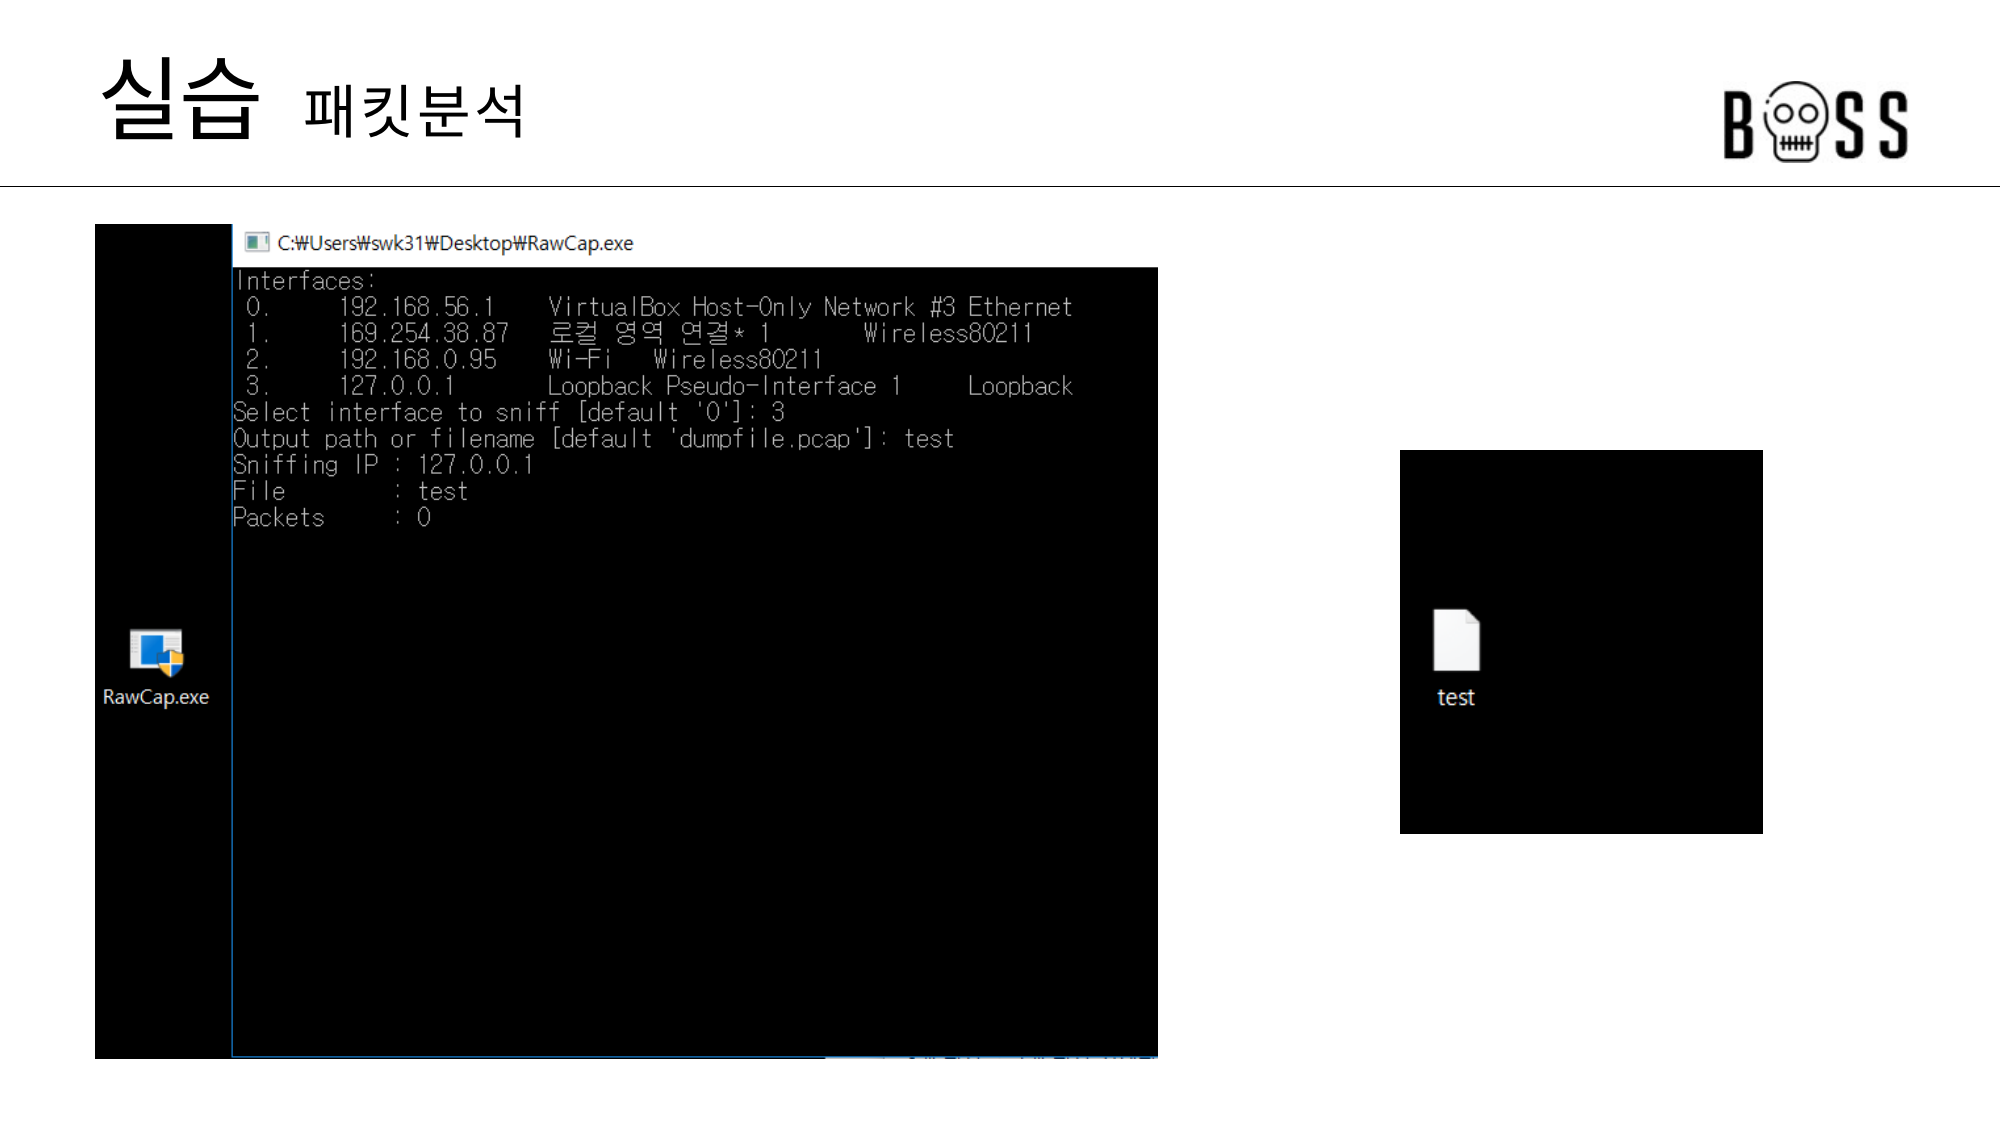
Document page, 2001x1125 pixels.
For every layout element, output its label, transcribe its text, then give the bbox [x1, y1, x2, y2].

title 실습 패킷분석 [95, 39, 1012, 223]
picture [1723, 81, 1909, 163]
picture [95, 224, 1158, 1059]
picture [1399, 450, 1763, 834]
